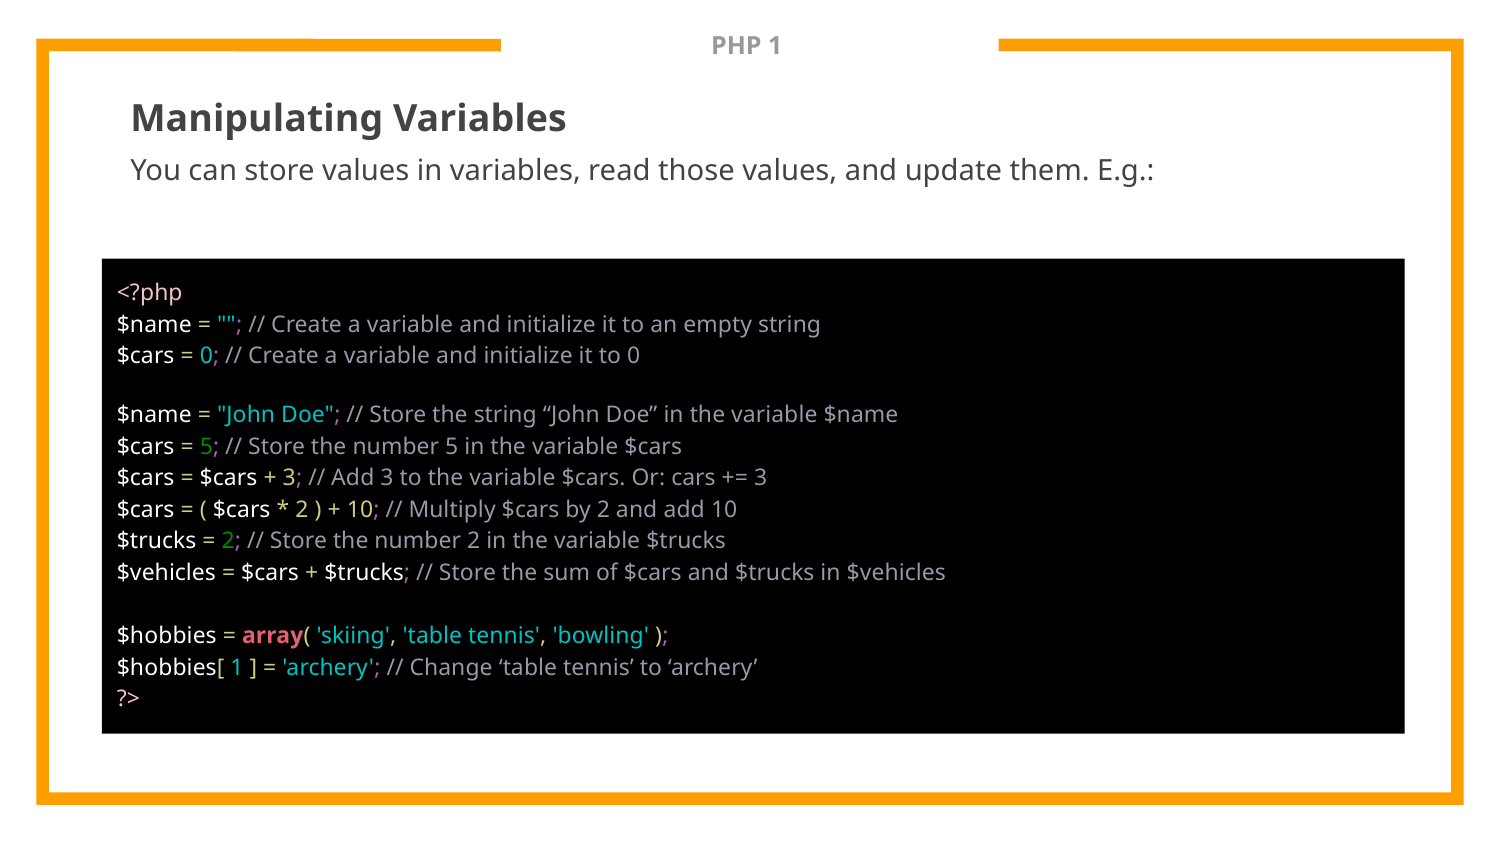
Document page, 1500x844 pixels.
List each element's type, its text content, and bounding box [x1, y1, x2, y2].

list Manipulating Variables You can store values in variables, read those values, and update them. E.g.: [115, 79, 1337, 236]
text_box <?php $name = ""; // Create a variable and initialize it to an empty string $cars = 0; // Create a variable and initialize it to 0 $name = "John Doe"; // Store the string “John Doe” in the variable $name $cars = 5; // Store the number 5 in the variable $cars $cars = $cars + 3; // Add 3 to the variable $cars. Or: cars += 3 $cars = ( $cars * 2 ) + 10; // Multiply $cars by 2 and add 10 $trucks = 2; // Store the number 2 in the variable $trucks $vehicles = $cars + $trucks; // Store the sum of $cars and $trucks in $vehicles $hobbies = array( 'skiing', 'table tennis', 'bowling' ); $hobbies[ 1 ] = 'archery'; // Change ‘table tennis’ to ‘archery’ ?> [101, 258, 1405, 734]
title PHP 1 [501, 15, 999, 92]
